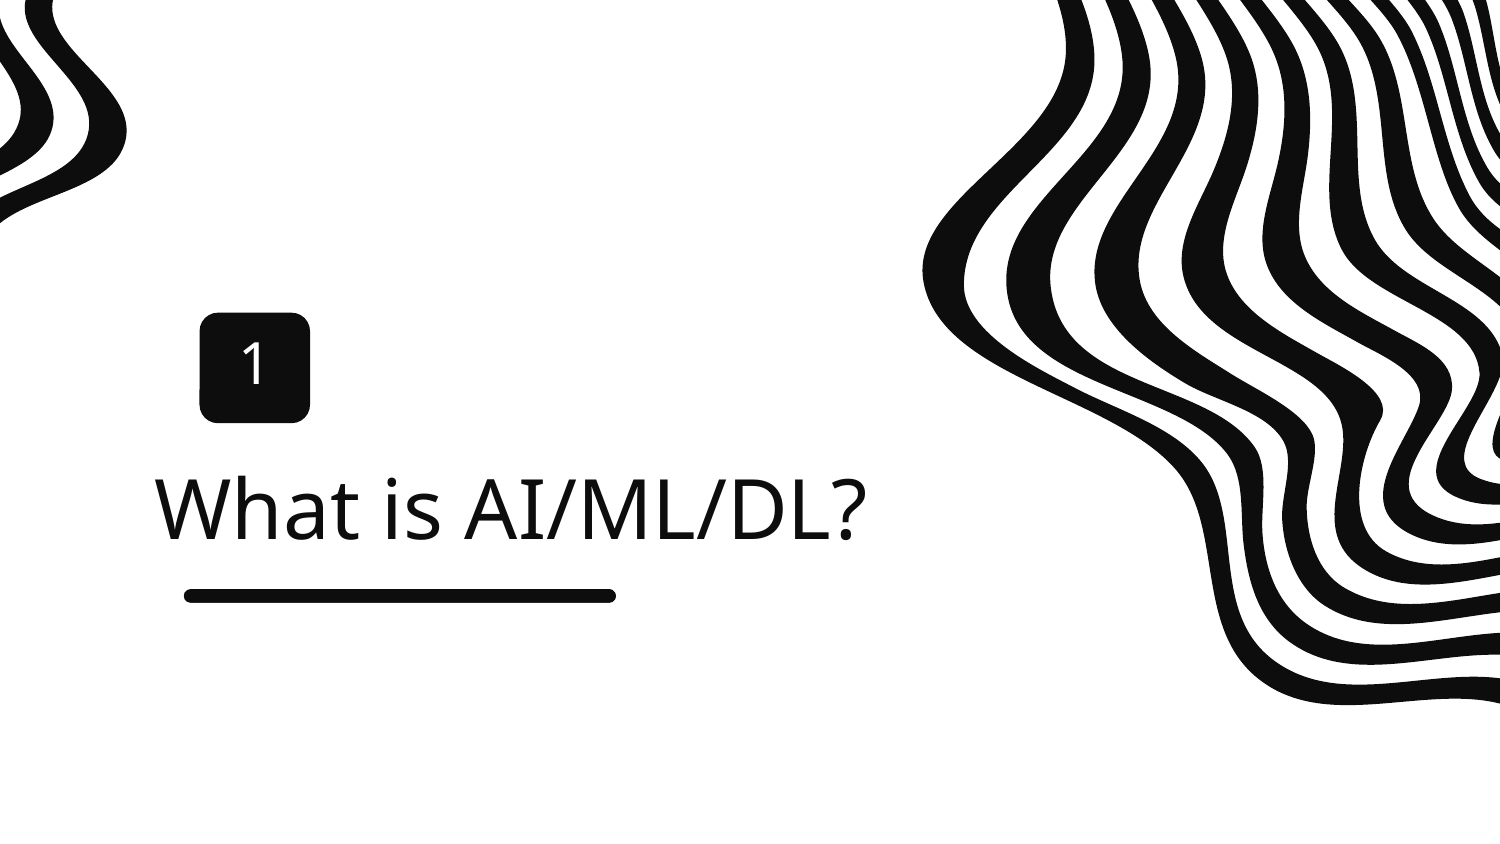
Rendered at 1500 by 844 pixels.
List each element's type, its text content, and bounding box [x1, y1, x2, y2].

title 1 [210, 323, 300, 412]
title What is AI/ML/DL? [139, 437, 897, 576]
text_box [199, 312, 311, 424]
text_box [183, 589, 616, 603]
